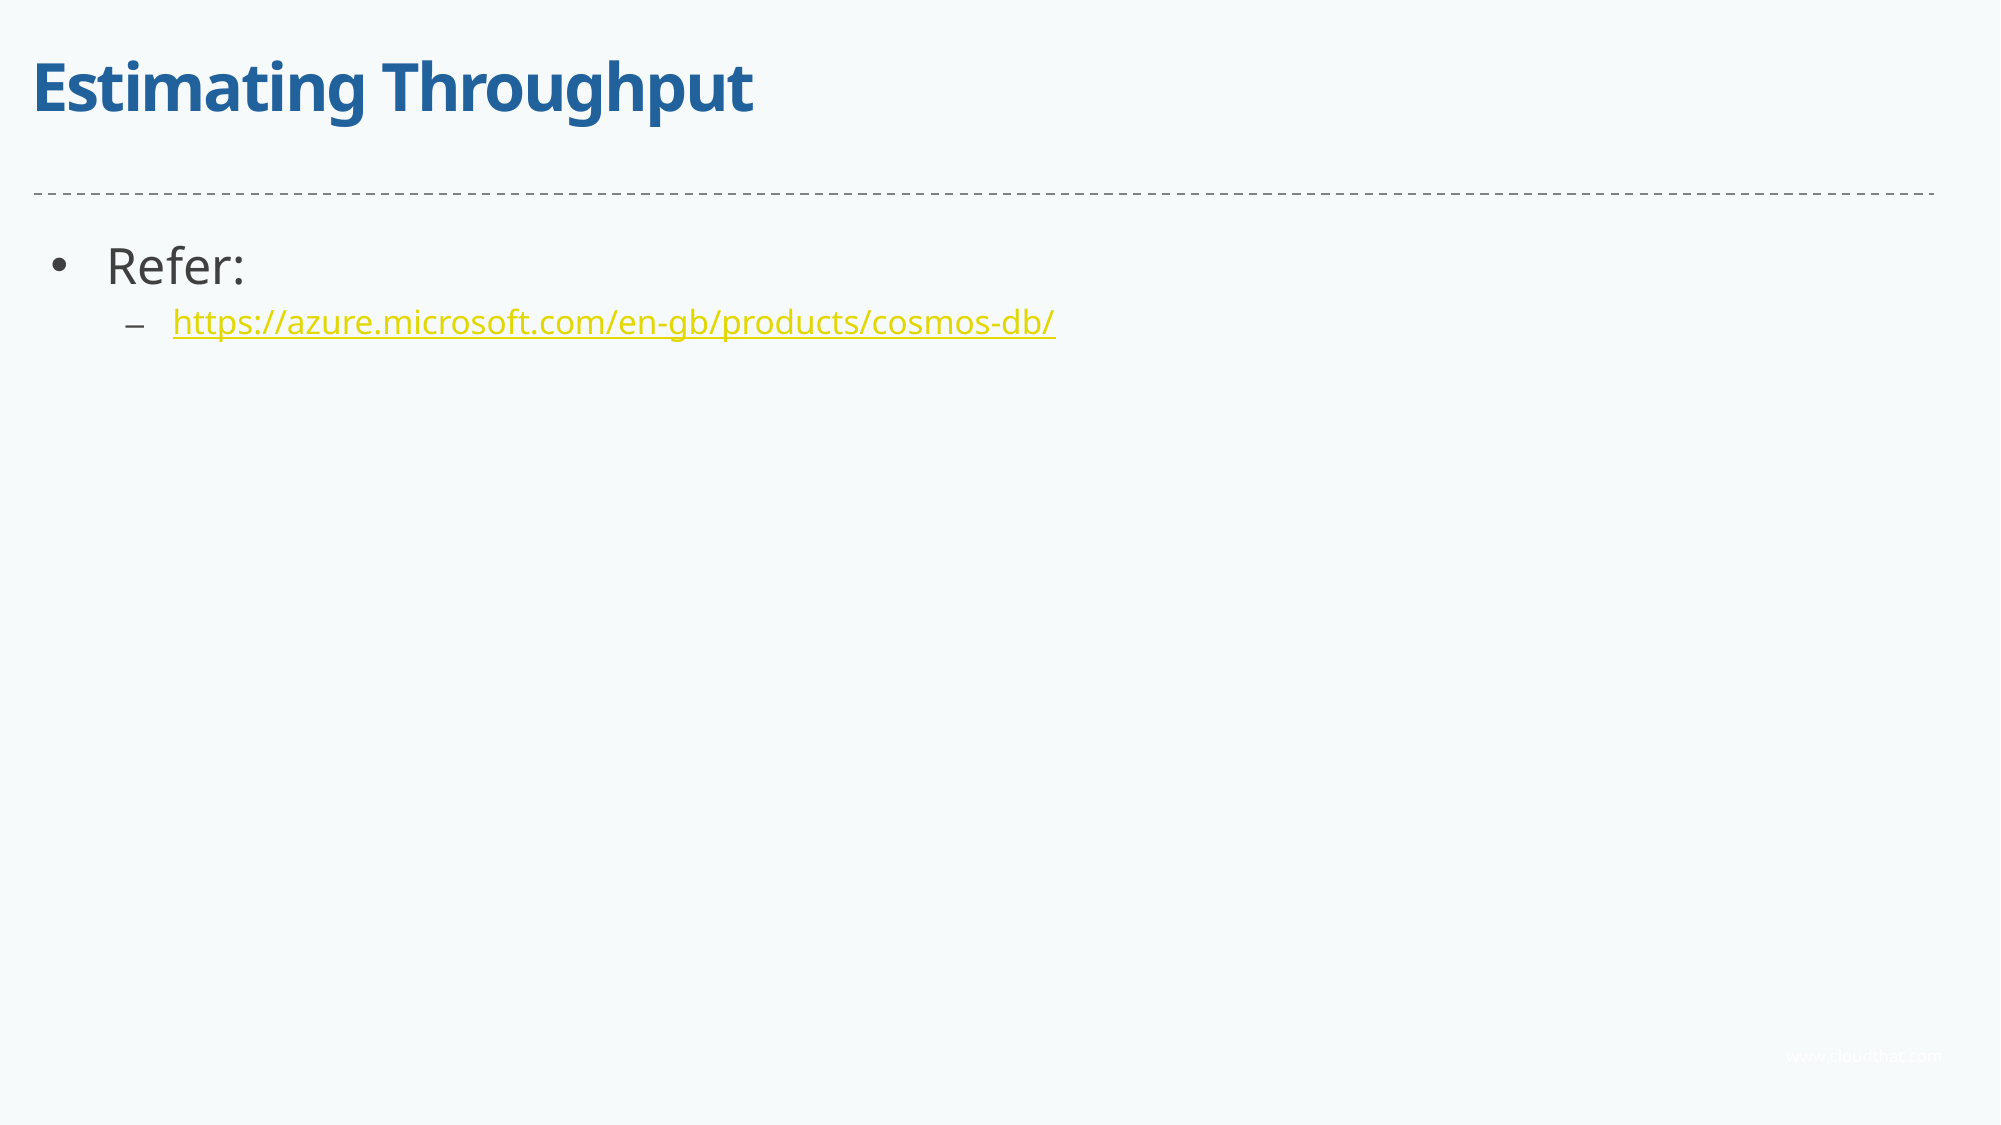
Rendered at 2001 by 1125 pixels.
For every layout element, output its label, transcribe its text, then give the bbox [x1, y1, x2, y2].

list Refer: https://azure.microsoft.com/en-gb/products/cosmos-db/ [35, 226, 1935, 1003]
title Estimating Throughput [31, 44, 1935, 126]
